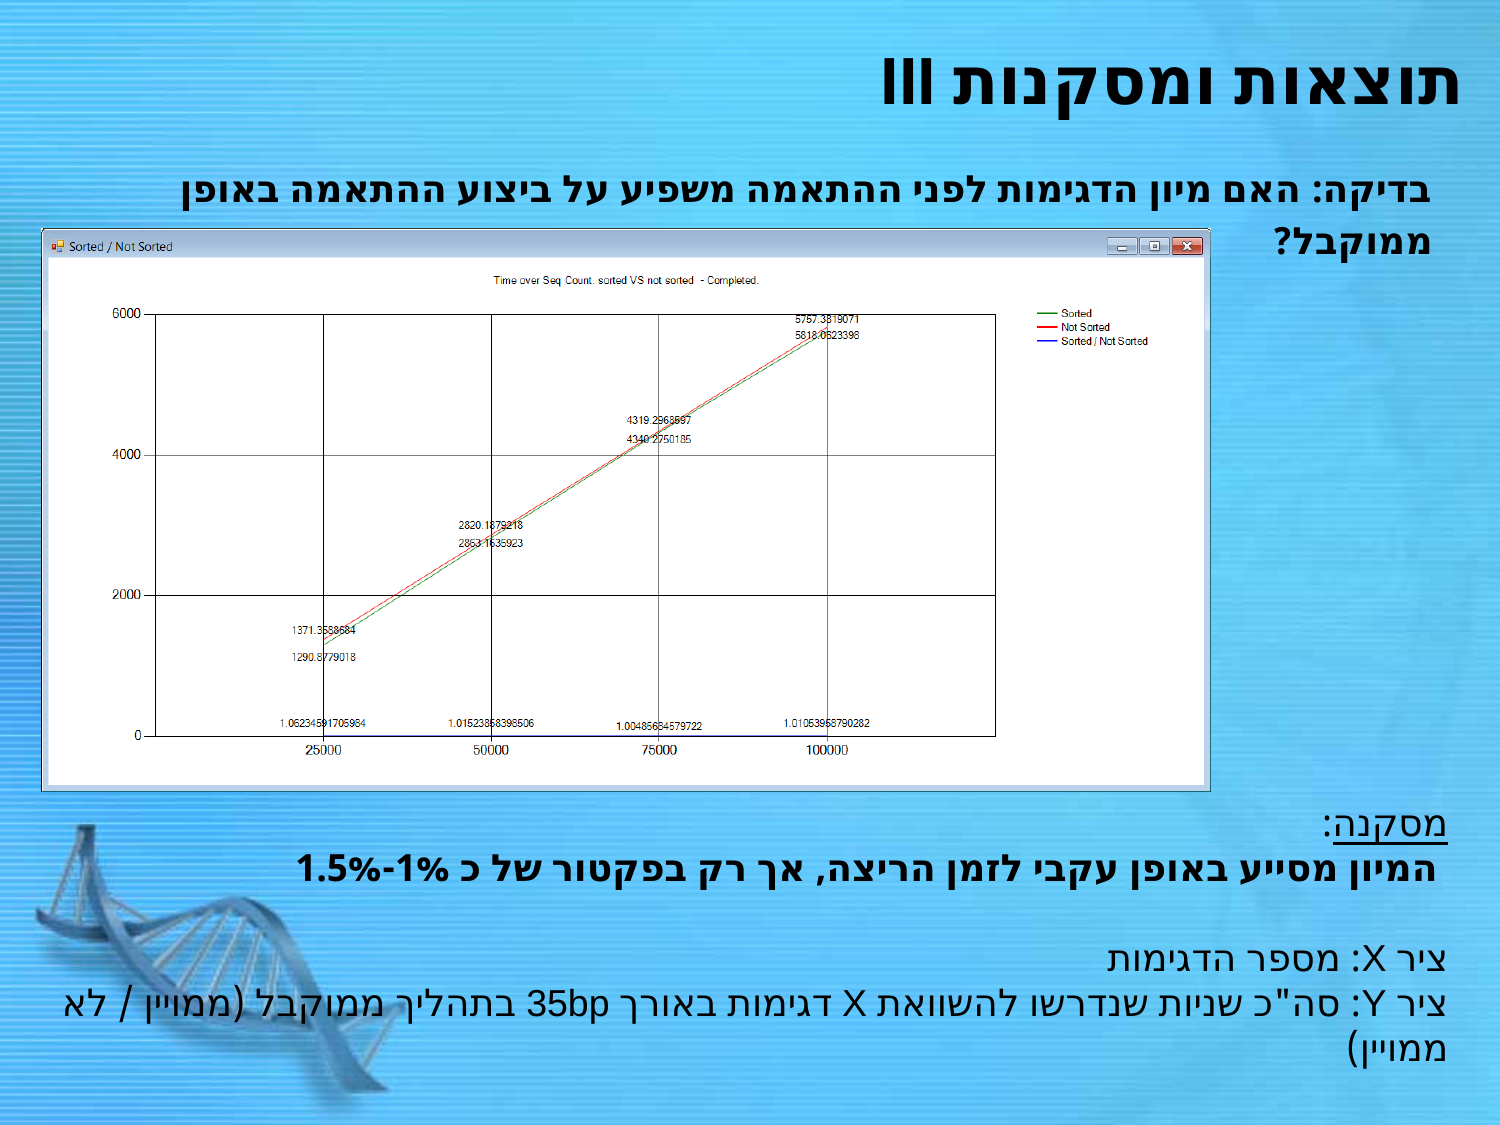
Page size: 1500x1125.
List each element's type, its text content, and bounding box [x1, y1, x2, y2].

text_box בדיקה: האם מיון הדגימות לפני ההתאמה משפיע על ביצוע ההתאמה באופן ממוקבל? [64, 151, 1448, 343]
text_box תוצאות ומסקנות III [443, 55, 1480, 126]
picture [0, 0, 1500, 1125]
text_box מסקנה: המיון מסייע באופן עקבי לזמן הריצה, אך רק בפקטור של כ 1%-1.5% ציר X: מספר הדגימות ציר Y: סה"כ שניות שנדרשו להשוואת X דגימות באורך 35bp בתהליך ממוקבל (ממויין / לא ממויין) [0, 791, 1463, 1125]
